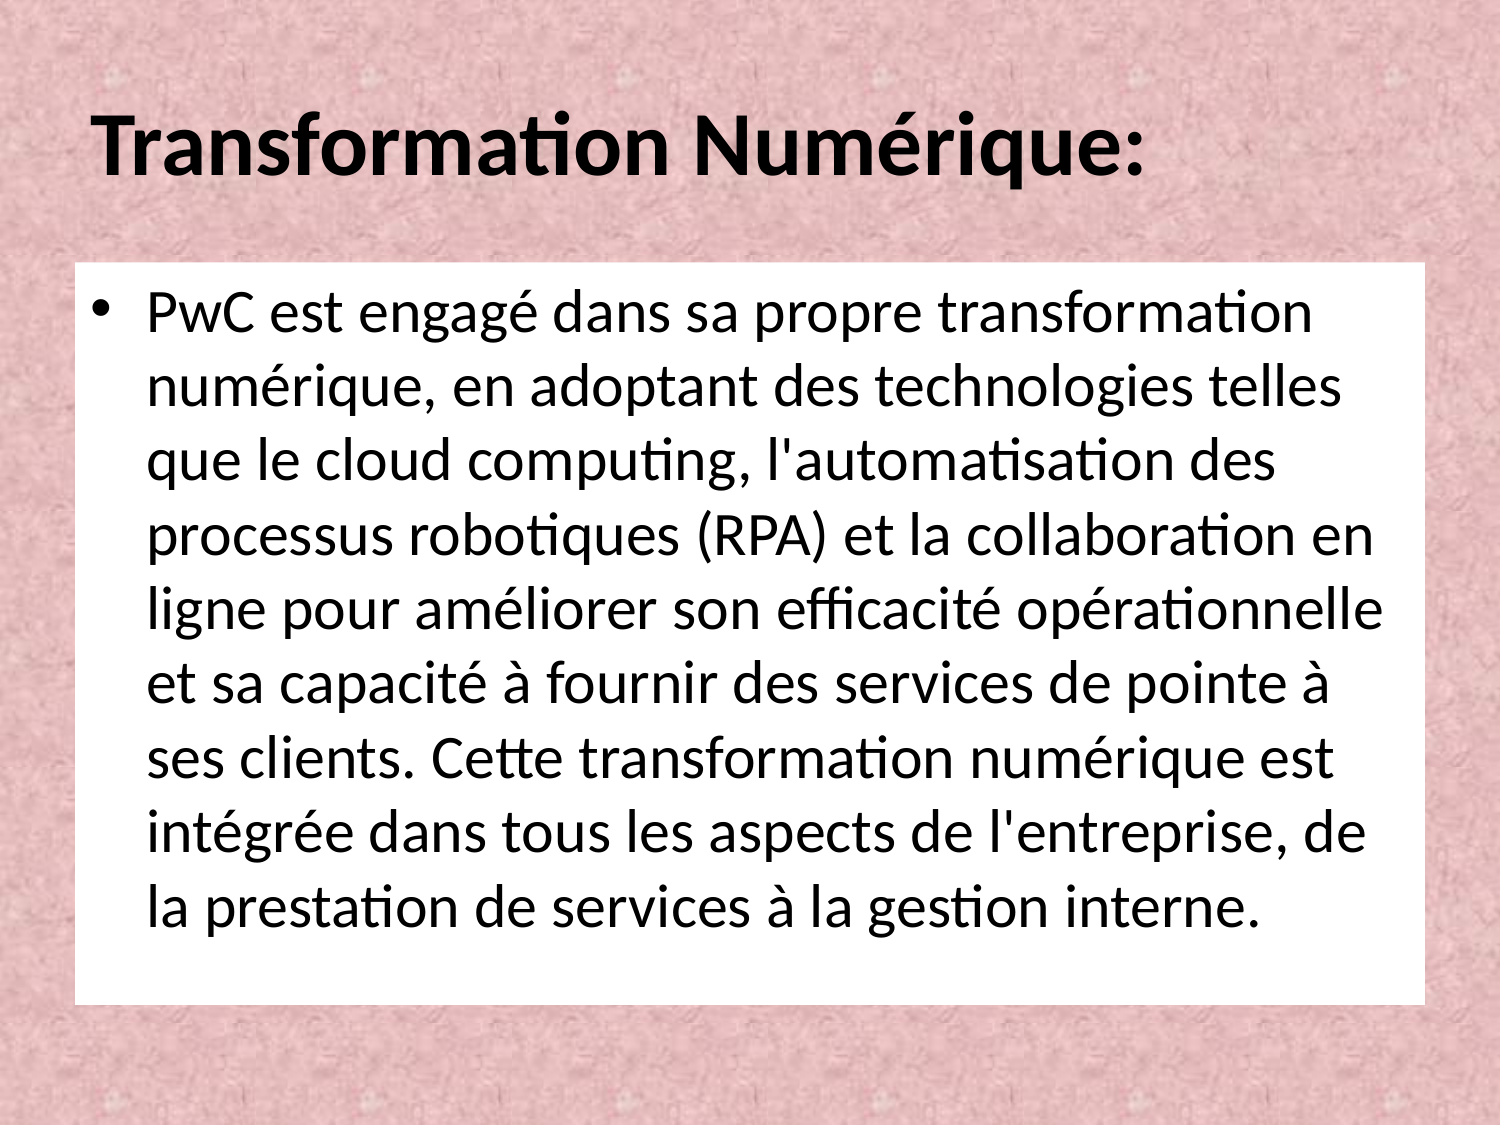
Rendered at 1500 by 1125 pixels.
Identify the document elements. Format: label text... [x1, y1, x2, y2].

list PwC est engagé dans sa propre transformation numérique, en adoptant des technologies telles que le cloud computing, l'automatisation des processus robotiques (RPA) et la collaboration en ligne pour améliorer son efficacité opérationnelle et sa capacité à fournir des services de pointe à ses clients. Cette transformation numérique est intégrée dans tous les aspects de l'entreprise, de la prestation de services à la gestion interne. [75, 262, 1425, 1005]
picture [0, 0, 1500, 1125]
title Transformation Numérique: [75, 45, 1425, 233]
